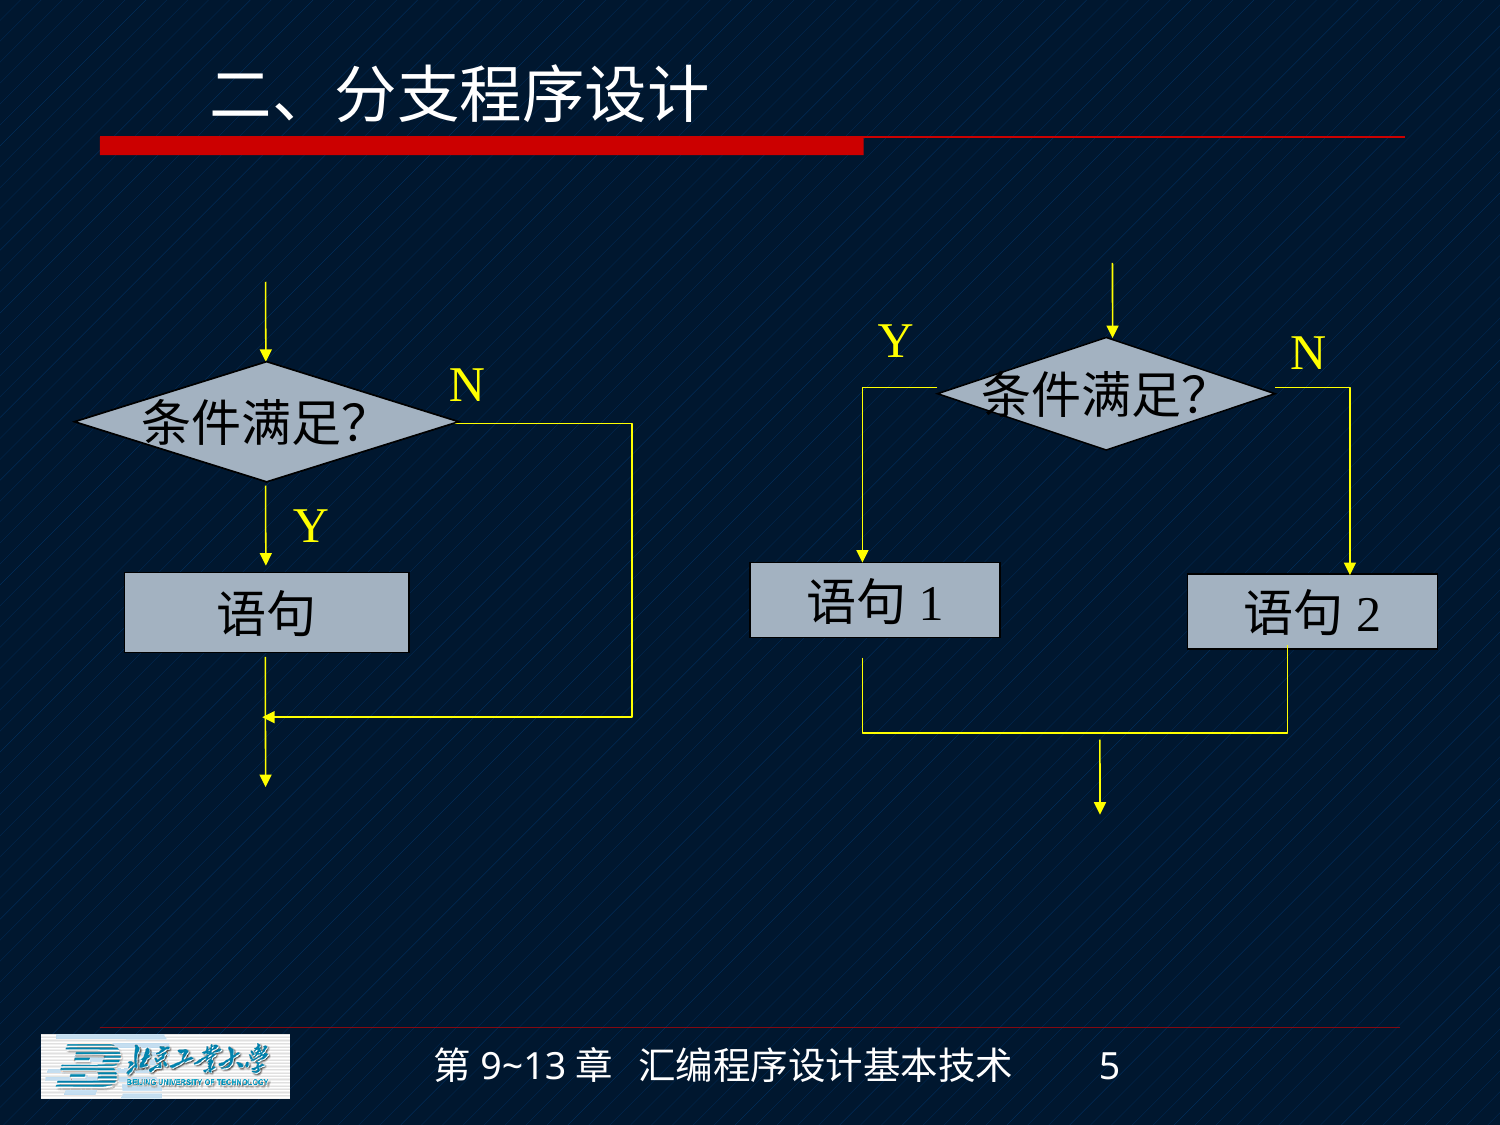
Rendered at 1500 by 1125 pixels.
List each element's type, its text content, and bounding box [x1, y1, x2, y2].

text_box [74, 281, 632, 788]
picture [41, 1034, 290, 1099]
title 二、分支程序设计 [194, 51, 1470, 138]
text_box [749, 262, 1438, 815]
